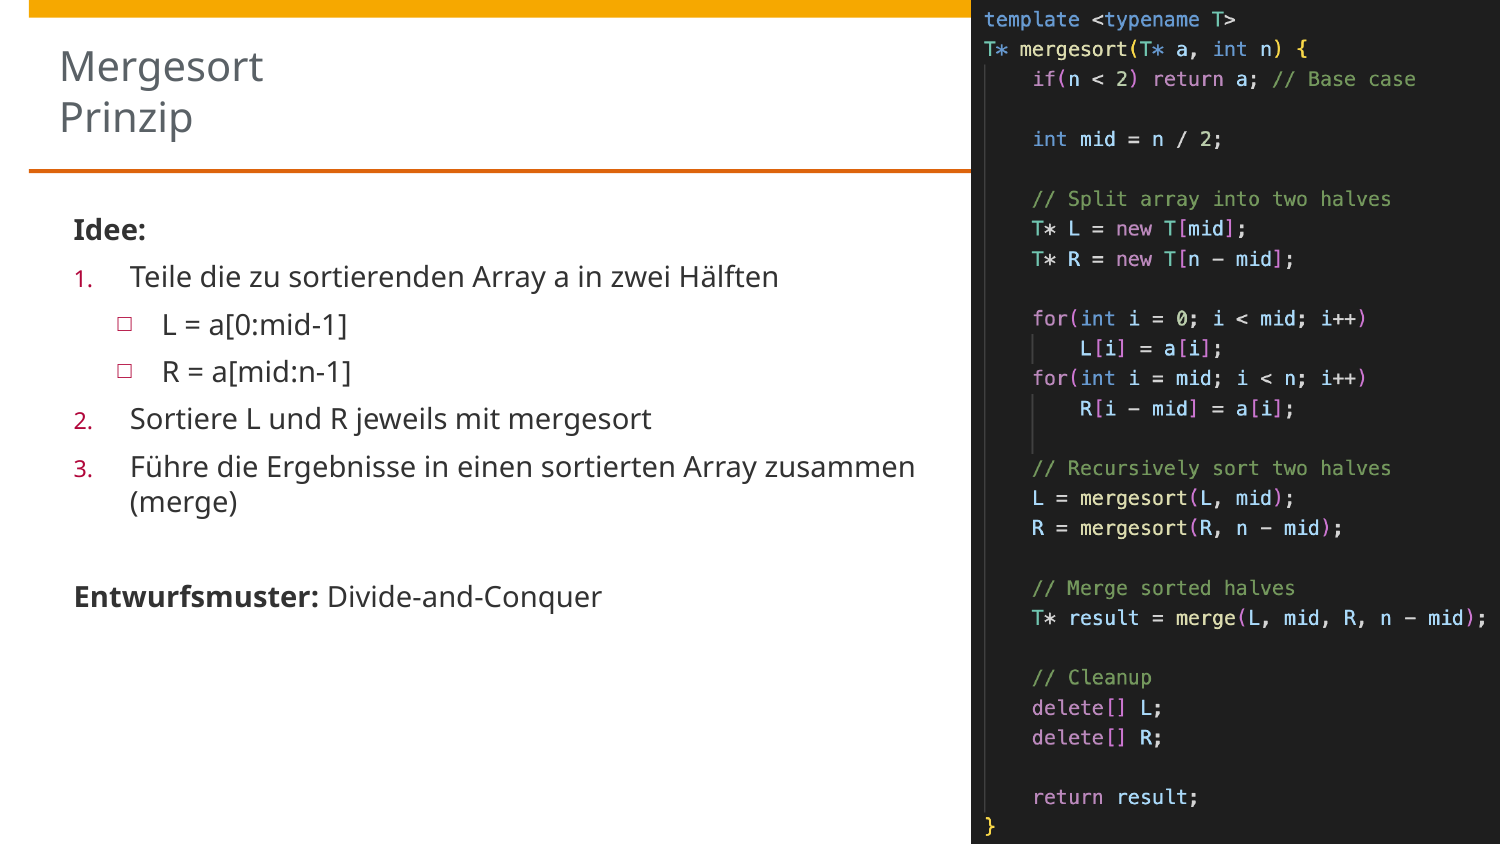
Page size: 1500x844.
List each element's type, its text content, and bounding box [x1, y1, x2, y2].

picture [971, 0, 1500, 844]
title Mergesort Prinzip [58, 17, 966, 170]
list Idee: Teile die zu sortierenden Array a in zwei Hälften L = a[0:mid-1] R = a[mid:n-1] Sortiere L und R jeweils mit mergesort Führe die Ergebnisse in einen sortierten Array zusammen (merge) Entwurfsmuster: Divide-and-Conquer [58, 203, 951, 788]
